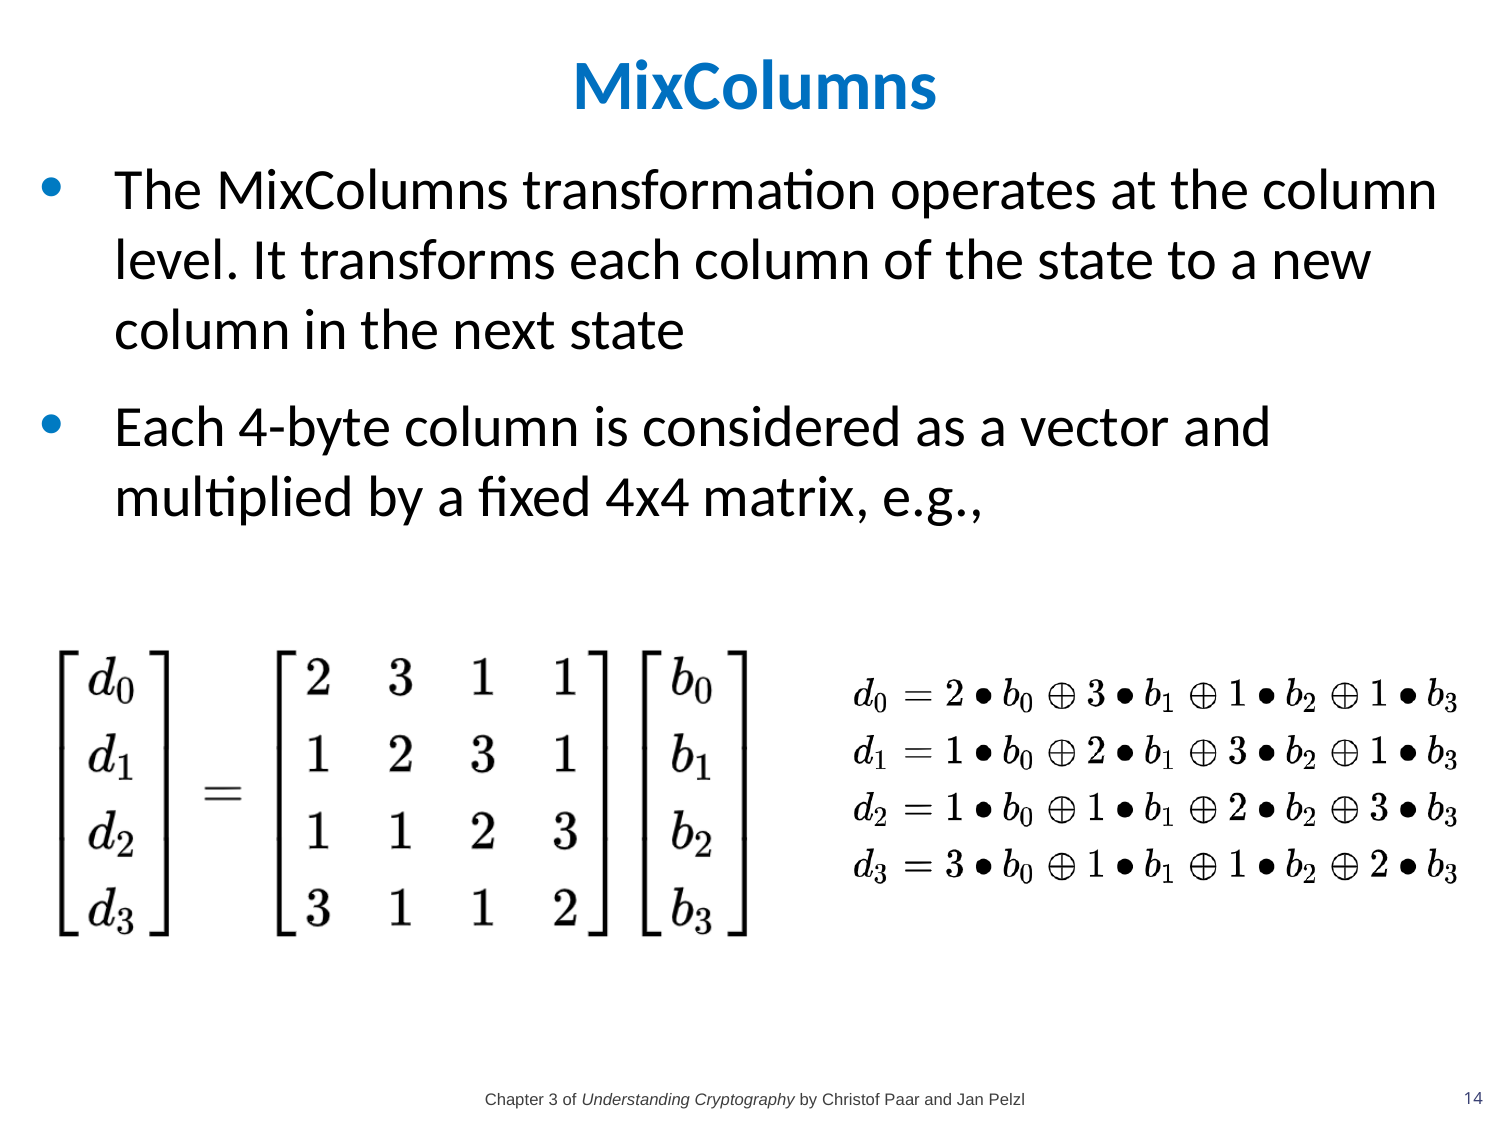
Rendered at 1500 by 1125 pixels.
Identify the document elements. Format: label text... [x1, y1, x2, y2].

picture [43, 630, 759, 957]
title MixColumns [38, 24, 1473, 138]
picture [823, 657, 1483, 905]
list The MixColumns transformation operates at the column level. It transforms each column of the state to a new column in the next state Each 4-byte column is considered as a vector and multiplied by a fixed 4x4 matrix, e.g., [24, 143, 1465, 626]
footer Chapter 3 of Understanding Cryptography by Christof Paar and Jan Pelzl [400, 1084, 1110, 1121]
slide_number 14 [1399, 1087, 1484, 1118]
